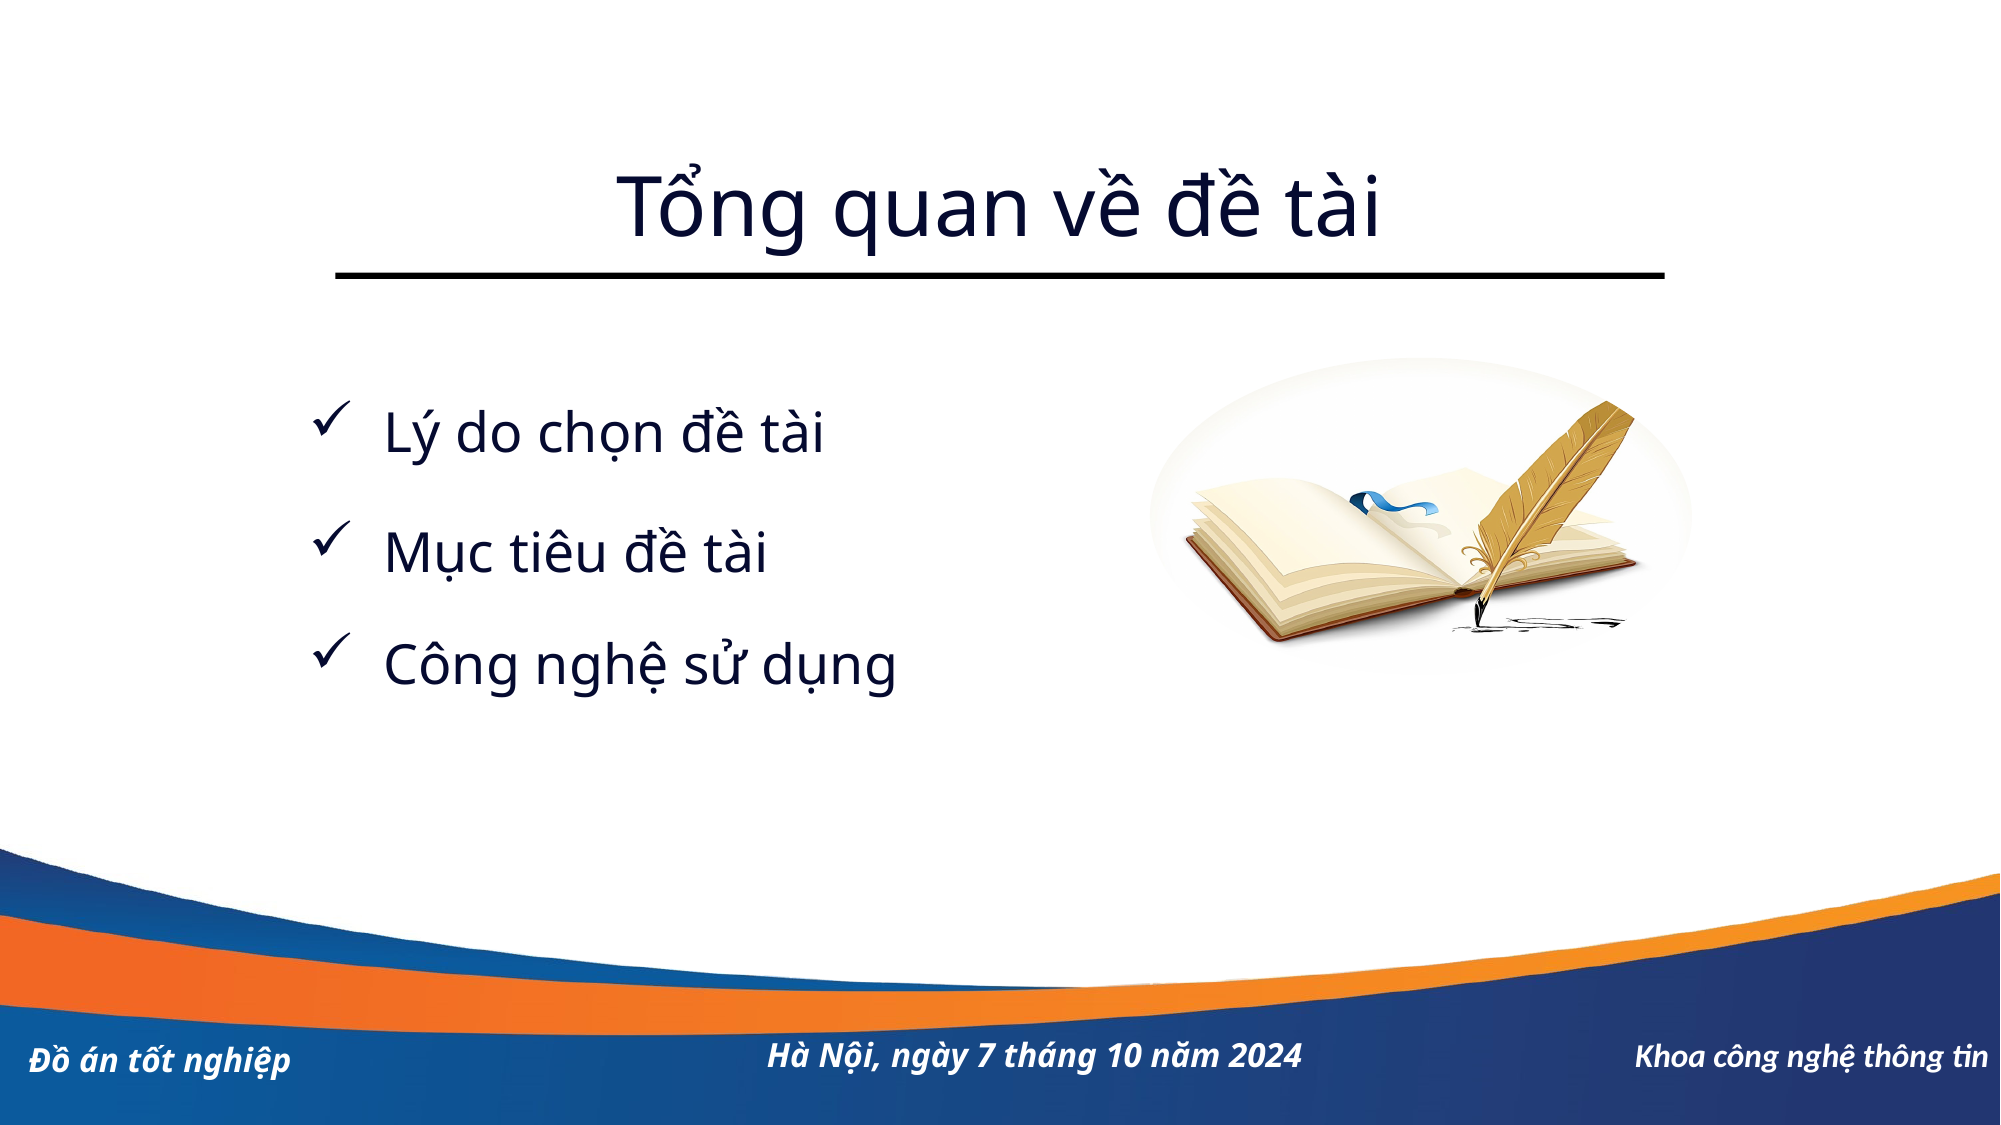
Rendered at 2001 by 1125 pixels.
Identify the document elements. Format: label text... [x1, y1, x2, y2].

text_box Mục tiêu đề tài [308, 483, 1035, 533]
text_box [335, 129, 1665, 276]
text_box Lý do chọn đề tài [308, 363, 1035, 464]
picture [0, 357, 2000, 1125]
